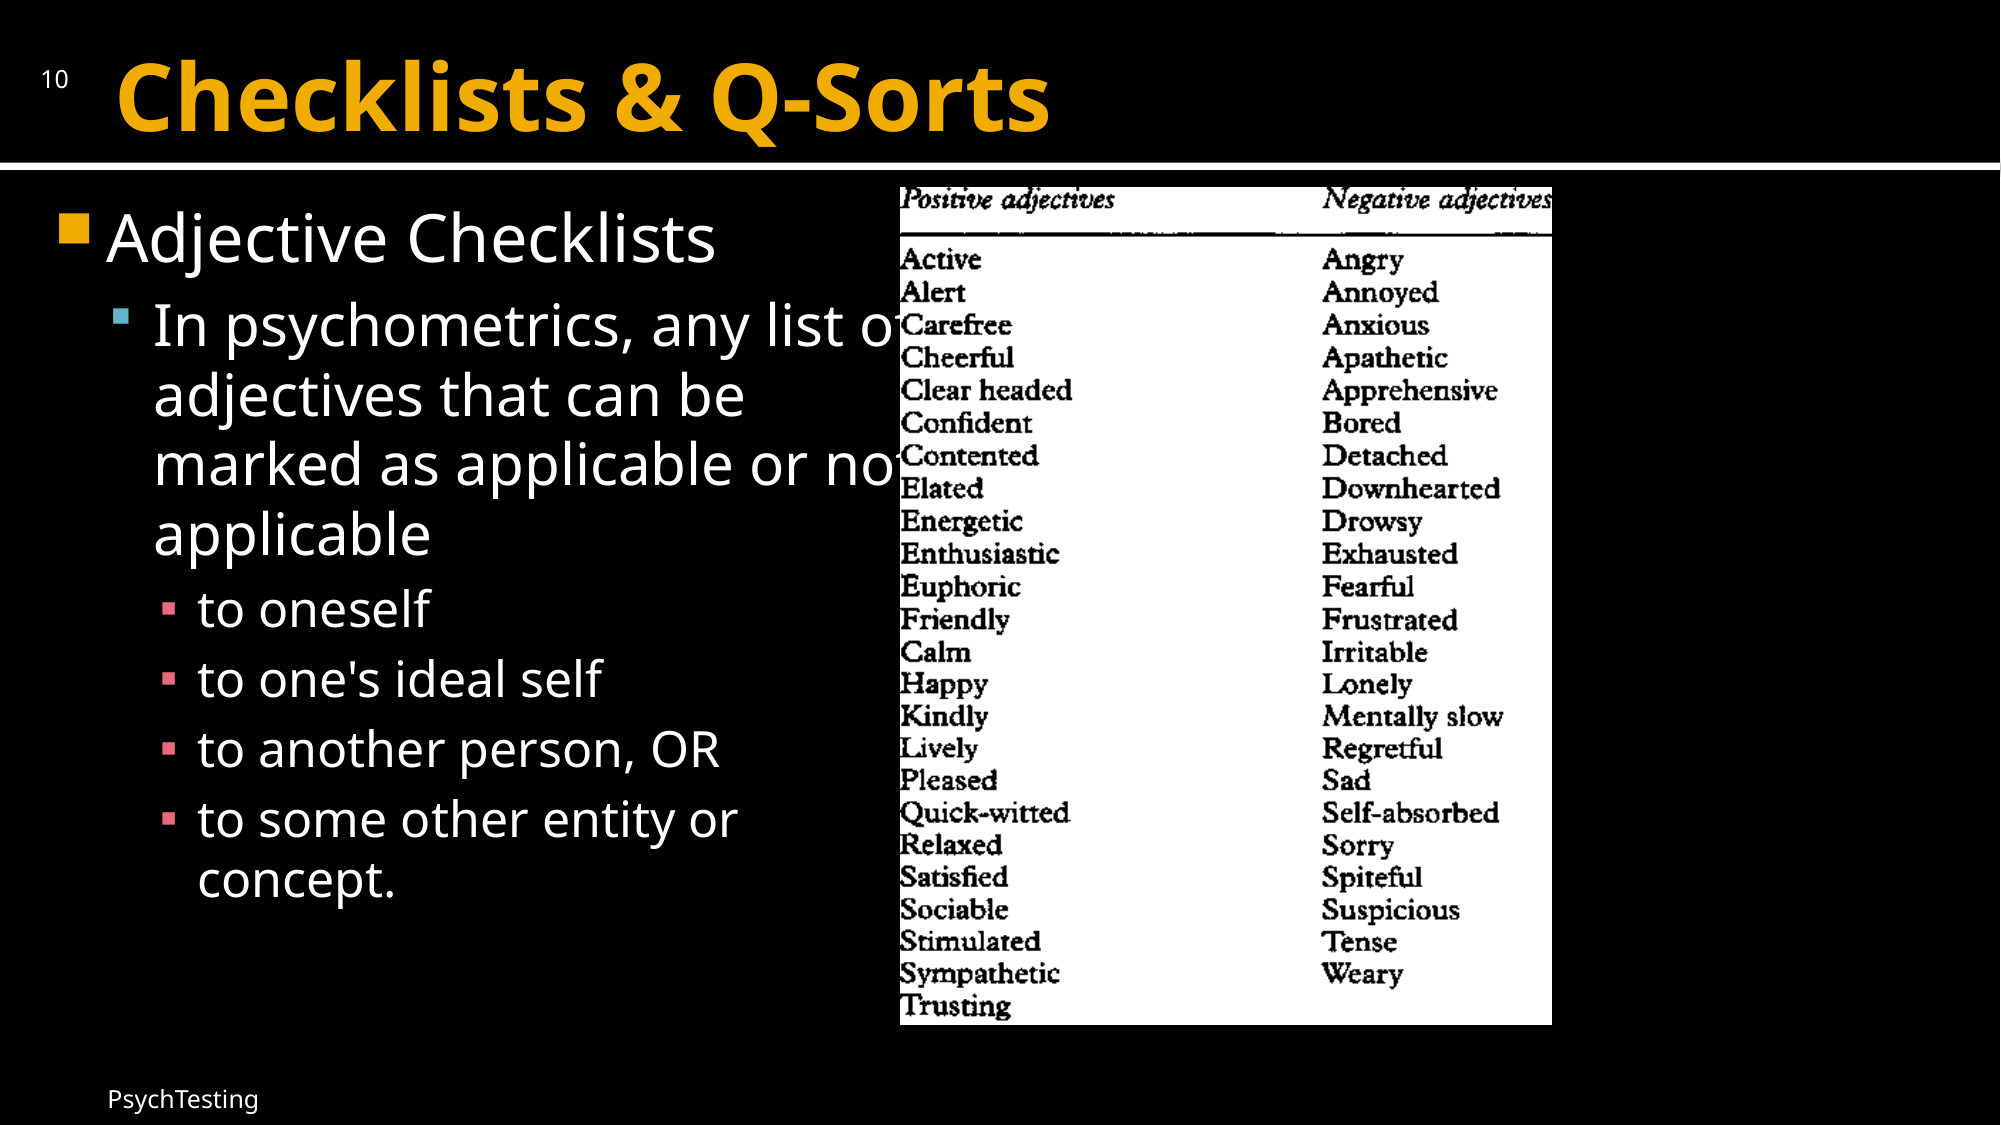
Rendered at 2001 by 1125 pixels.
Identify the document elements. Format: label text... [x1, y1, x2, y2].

picture [899, 187, 1552, 1025]
title Checklists & Q-Sorts [99, 25, 1900, 163]
list Adjective Checklists In psychometrics, any list of adjectives that can be marked as applicable or not applicable to oneself to one's ideal self to another person, OR to some other entity or concept. [24, 181, 950, 999]
footer PsychTesting [99, 1067, 435, 1118]
slide_number 10 [16, 60, 84, 98]
